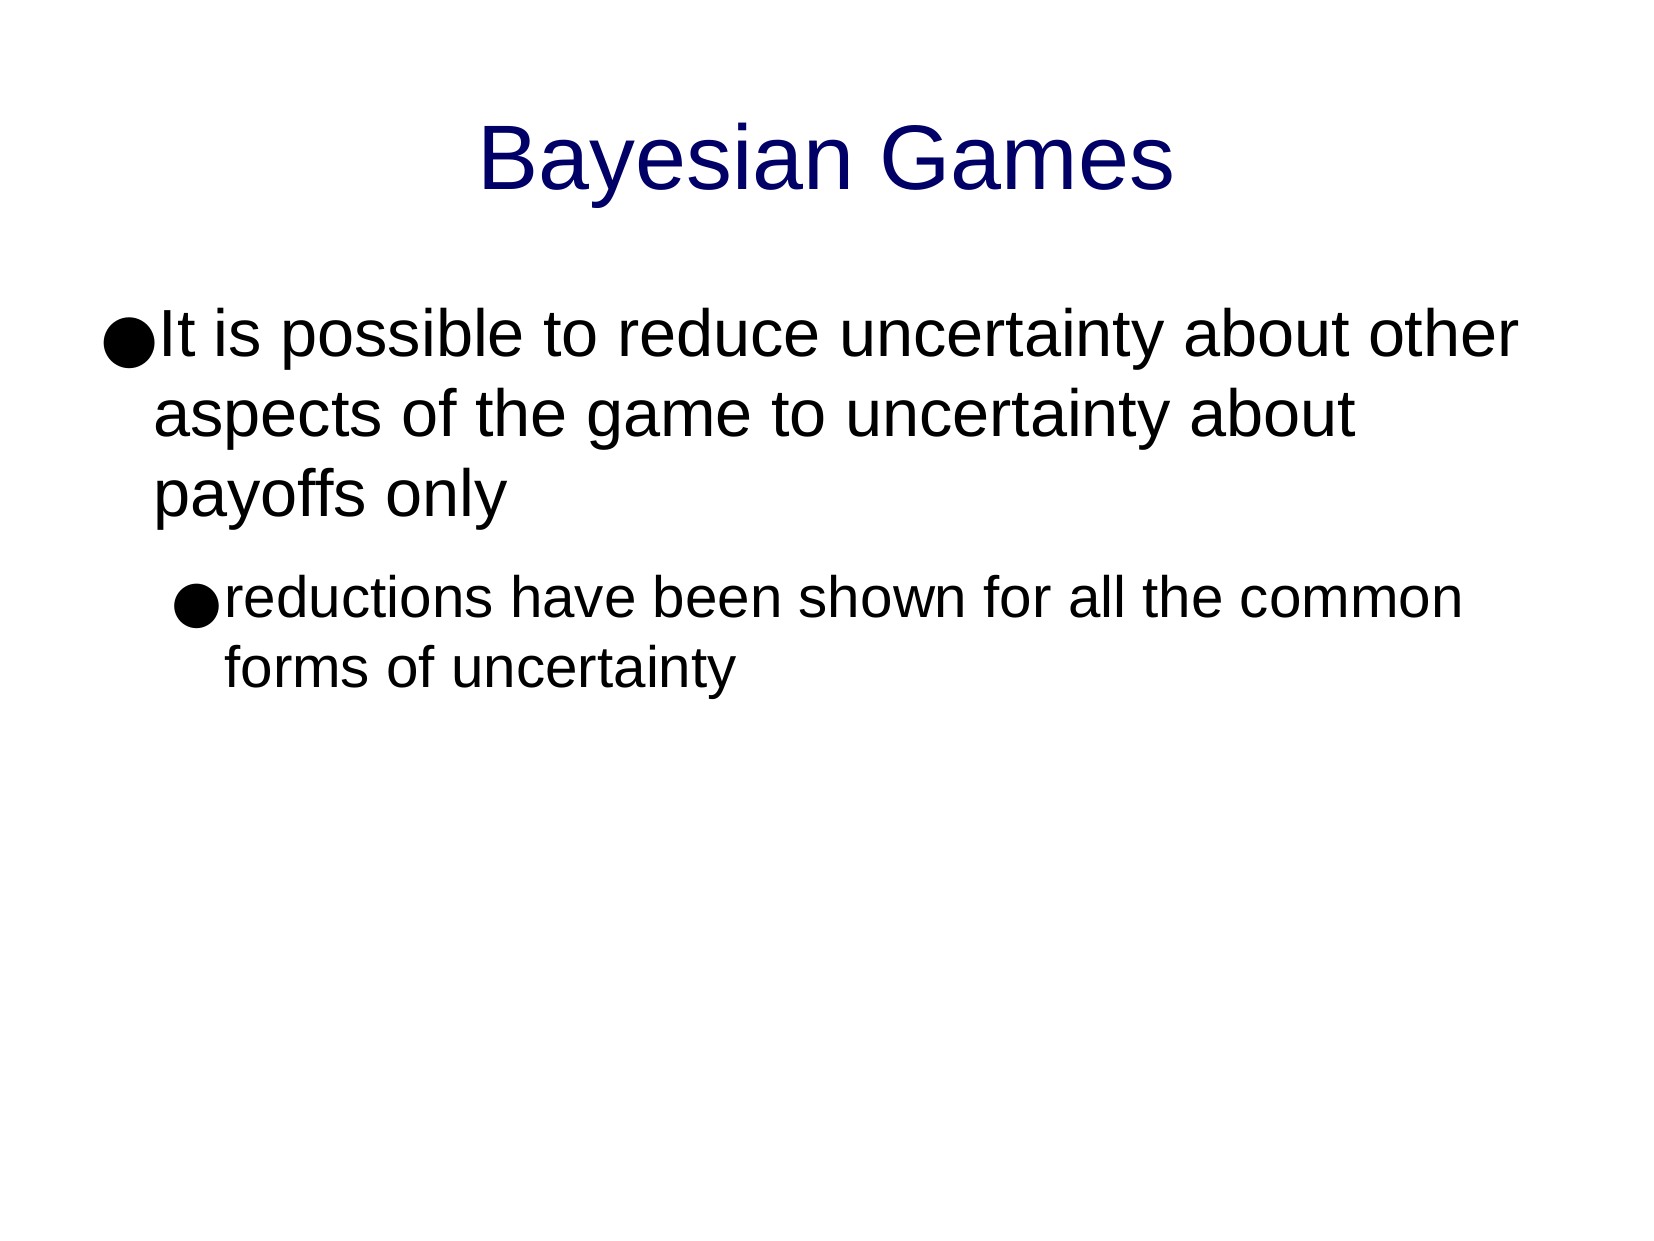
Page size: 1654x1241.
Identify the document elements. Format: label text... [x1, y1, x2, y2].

text_box It is possible to reduce uncertainty about other aspects of the game to uncertainty about payoffs only reductions have been shown for all the common forms of uncertainty [82, 290, 1571, 1010]
text_box Bayesian Games [82, 49, 1571, 257]
